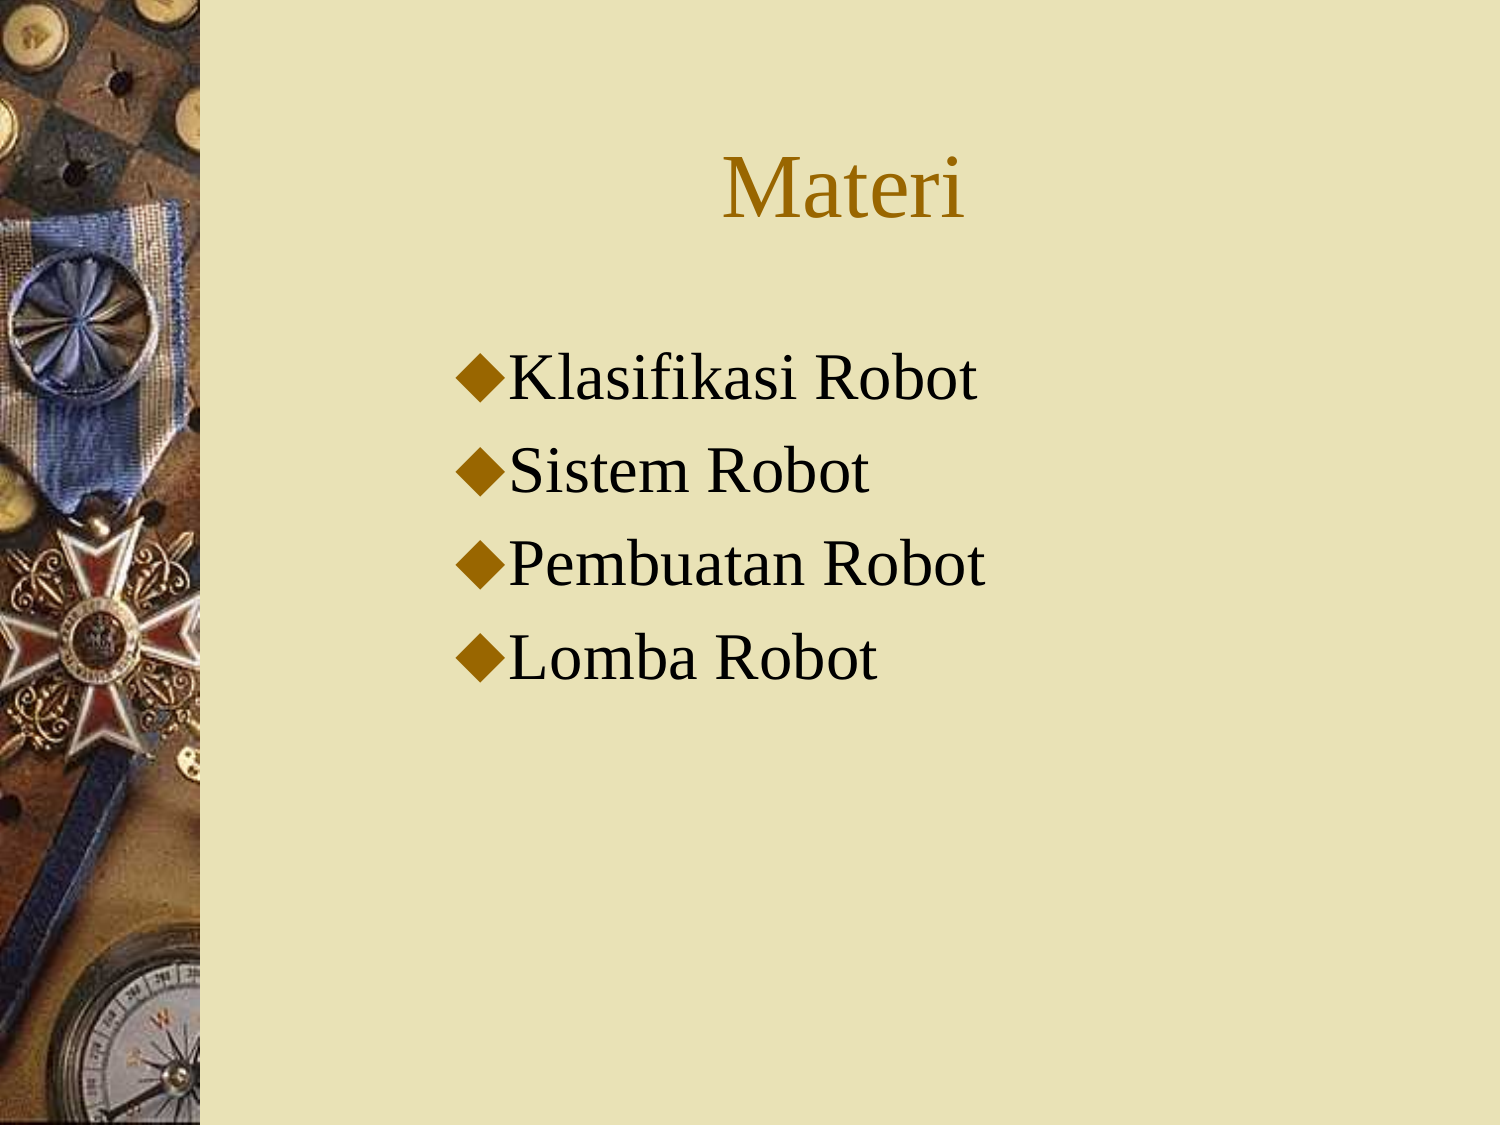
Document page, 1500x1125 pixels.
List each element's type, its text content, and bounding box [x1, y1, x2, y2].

picture [0, 0, 200, 1125]
list Klasifikasi Robot Sistem Robot Pembuatan Robot Lomba Robot [437, 324, 1400, 1000]
title Materi [225, 87, 1463, 275]
